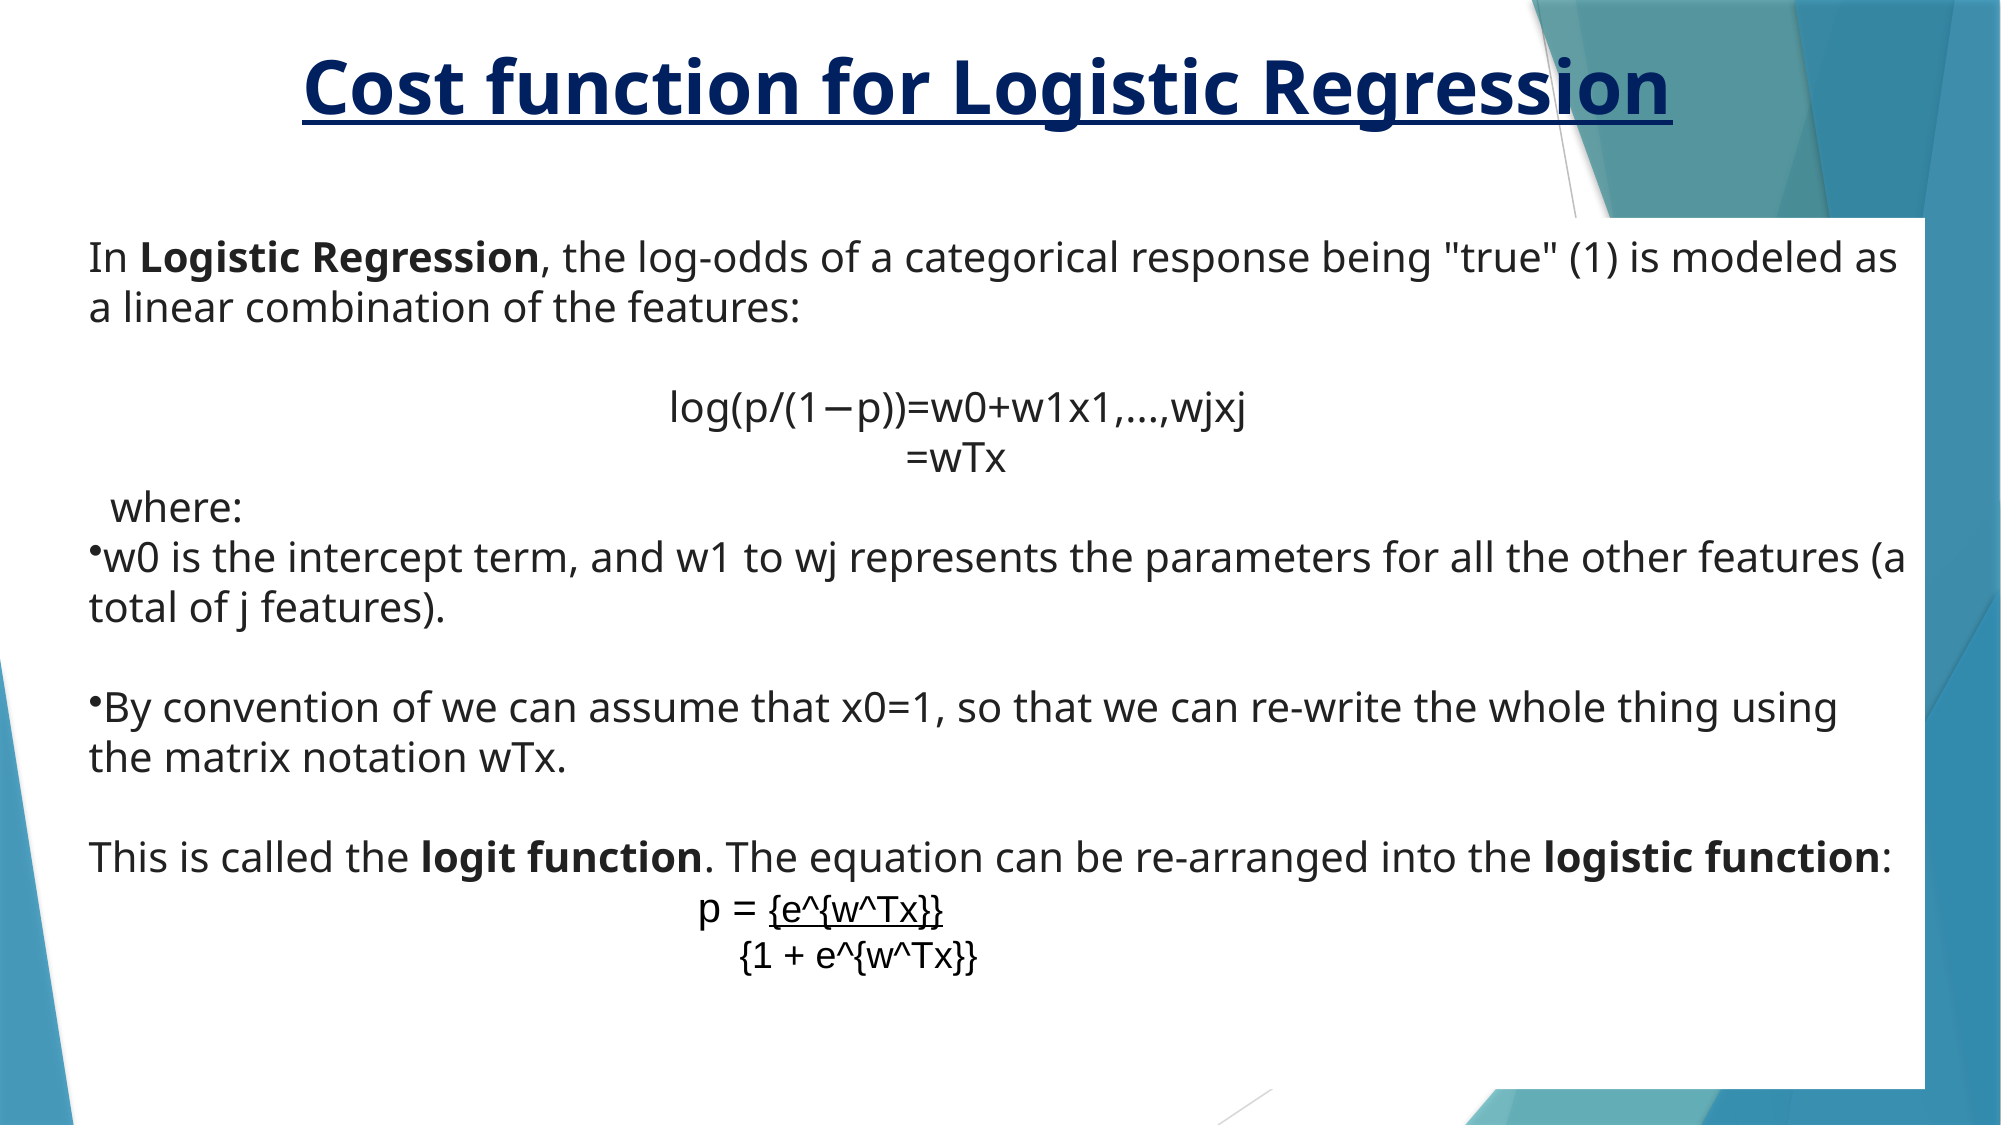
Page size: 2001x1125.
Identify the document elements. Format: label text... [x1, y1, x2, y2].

title Cost function for Logistic Regression [125, 31, 1850, 168]
text_box In Logistic Regression, the log-odds of a categorical response being "true" (1) is modeled as a linear combination of the features: log(p/(1−p))=w0+w1x1,...,wjxj =wTx where: w0 is the intercept term, and w1 to wj represents the parameters for all the other features (a total of j features). By convention of we can assume that x0=1, so that we can re-write the whole thing using the matrix notation wTx. This is called the logit function. The equation can be re-arranged into the logistic function: p = {e^{w^Tx}} {1 + e^{w^Tx}} [73, 217, 1925, 1090]
